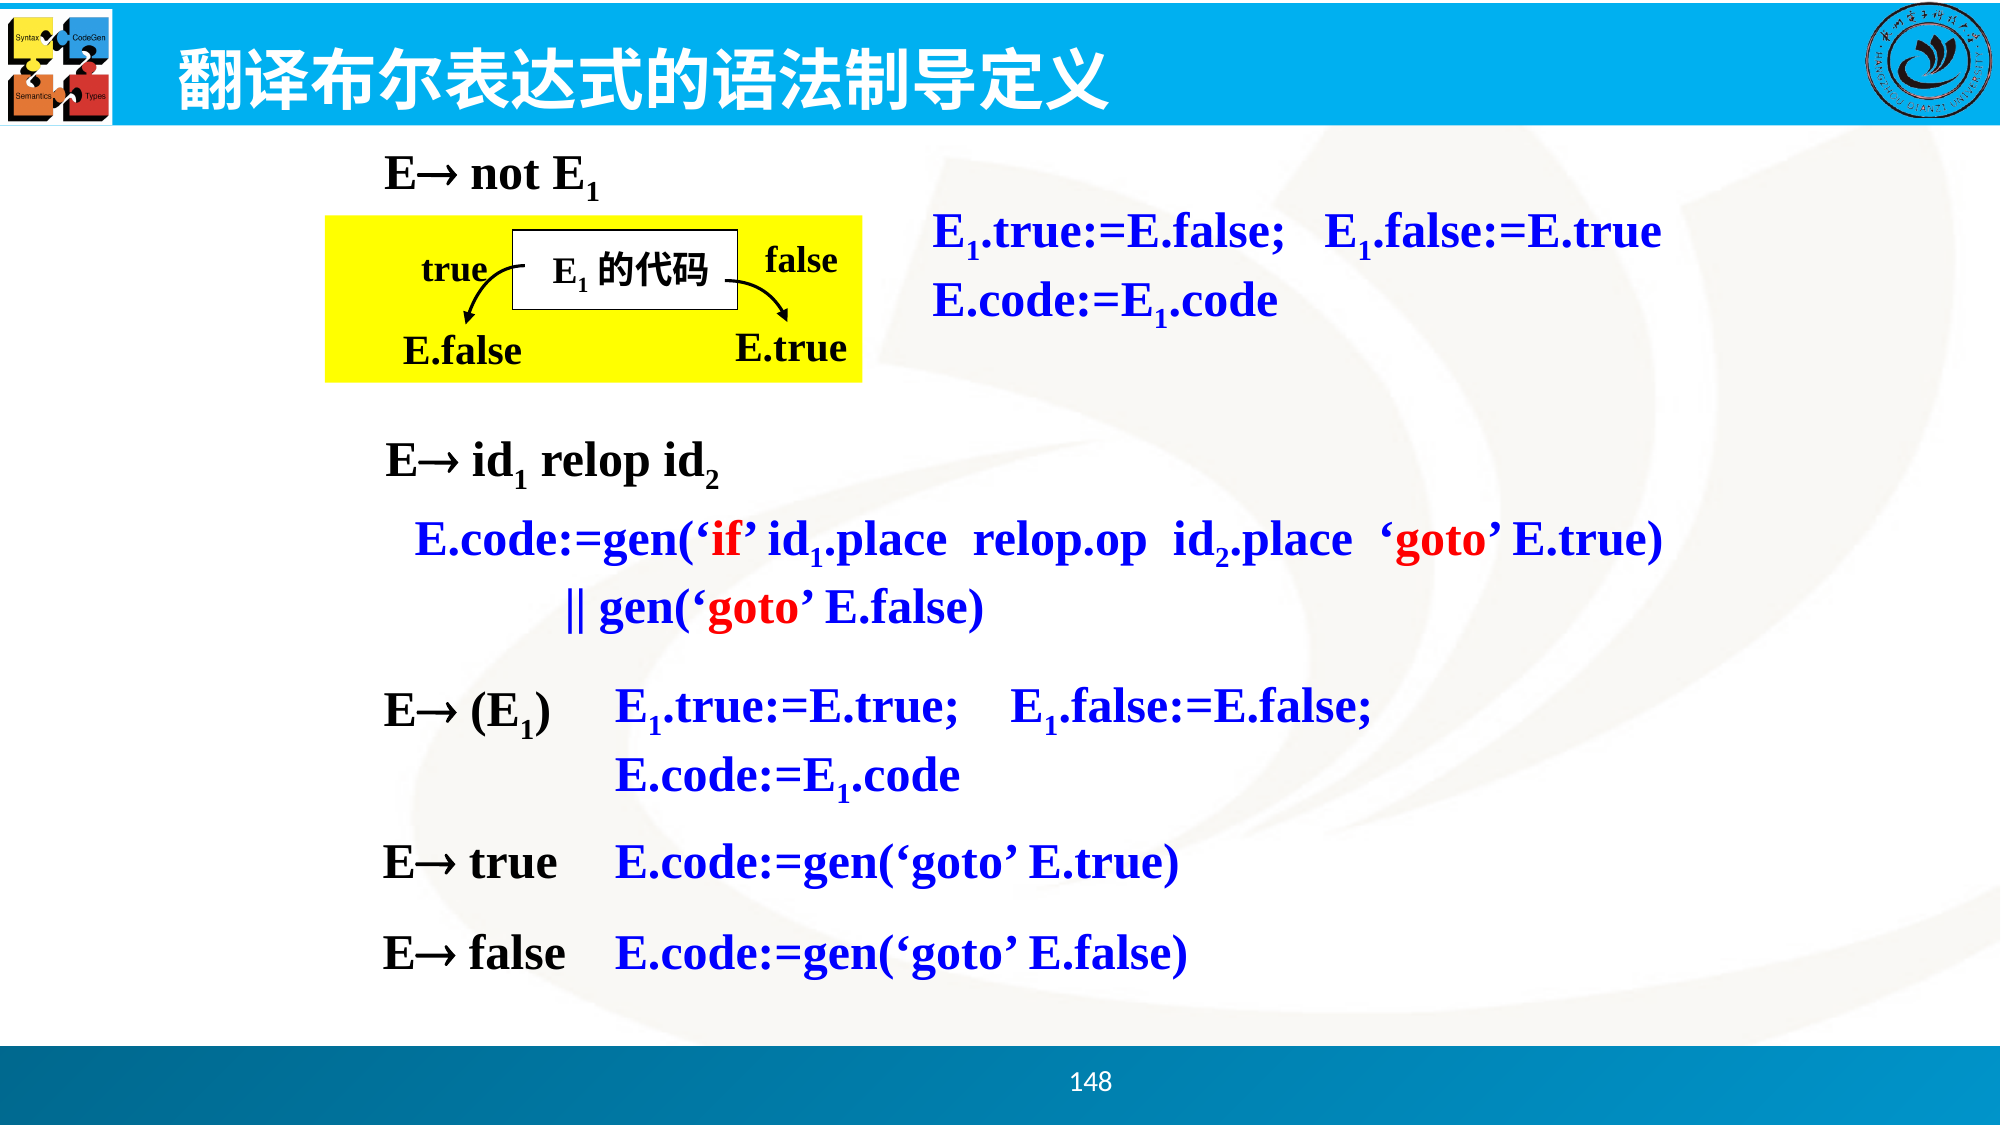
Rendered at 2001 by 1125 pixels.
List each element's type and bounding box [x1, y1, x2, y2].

title [162, 6, 1934, 126]
text_box [370, 419, 1688, 641]
text_box [599, 665, 1500, 817]
text_box [324, 131, 864, 384]
text_box [367, 912, 582, 988]
text_box [369, 669, 567, 753]
text_box [367, 821, 573, 896]
text_box [599, 912, 1270, 988]
text_box [917, 190, 1678, 342]
slide_number [873, 1042, 1308, 1118]
text_box [599, 821, 1270, 896]
